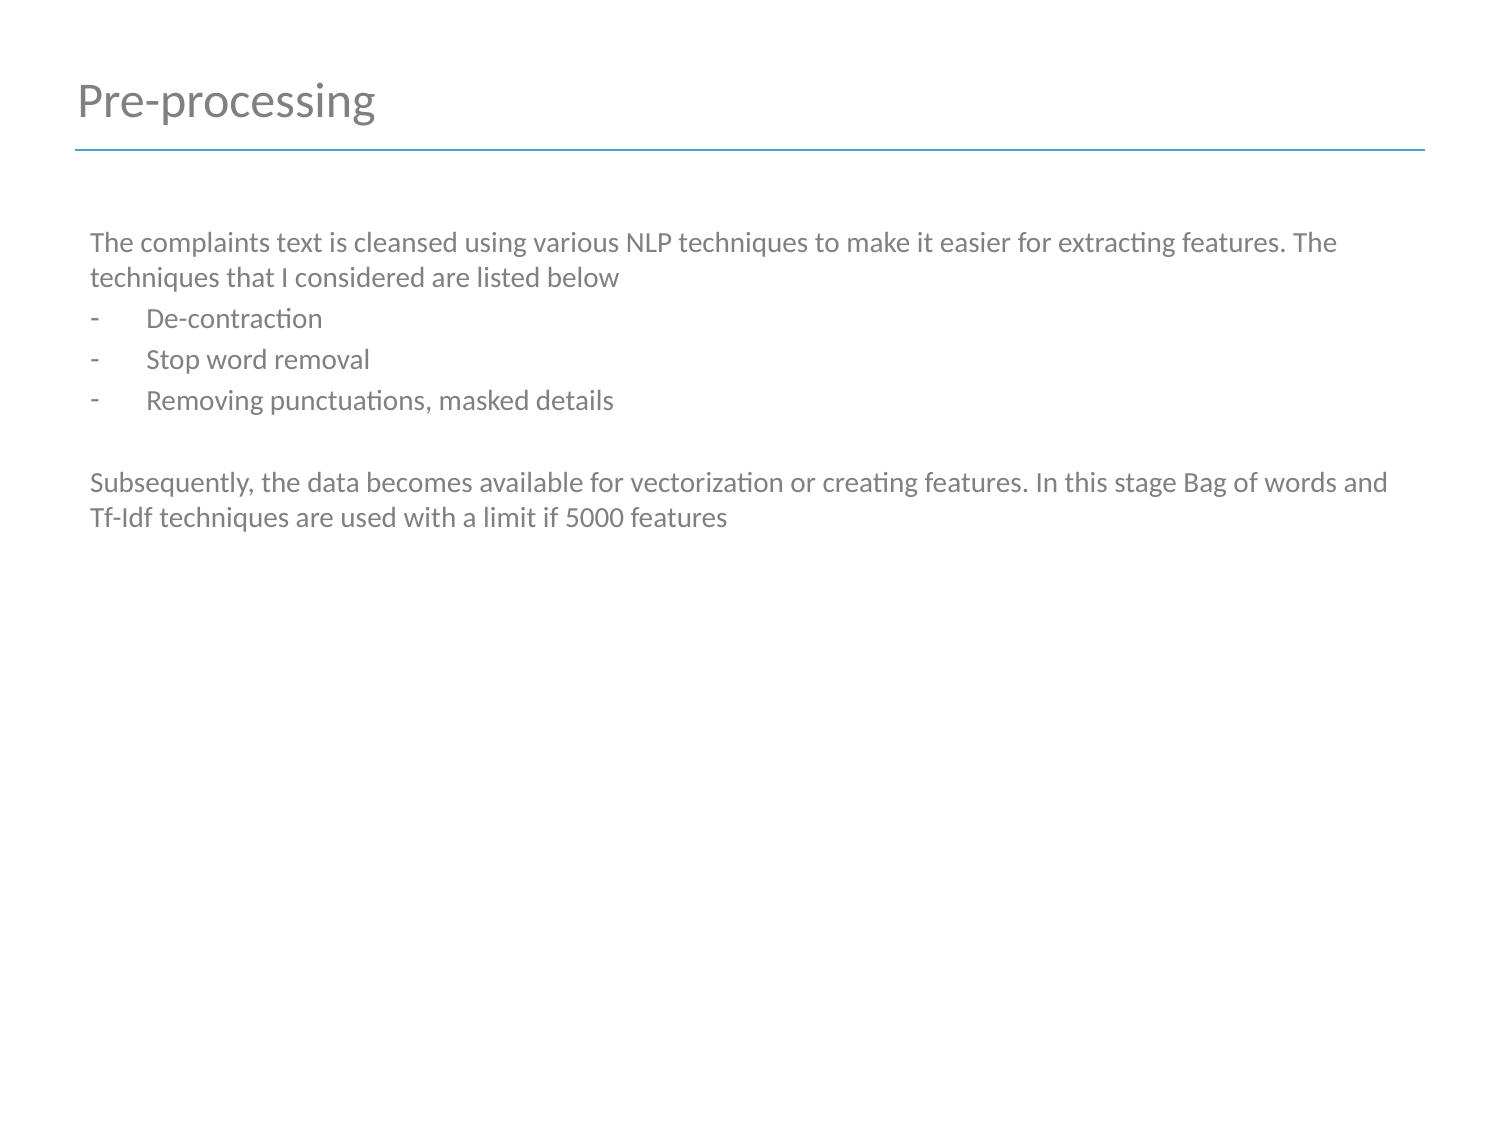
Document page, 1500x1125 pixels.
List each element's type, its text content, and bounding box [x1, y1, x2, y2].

list The complaints text is cleansed using various NLP techniques to make it easier for extracting features. The techniques that I considered are listed below De-contraction Stop word removal Removing punctuations, masked details Subsequently, the data becomes available for vectorization or creating features. In this stage Bag of words and Tf-Idf techniques are used with a limit if 5000 features [75, 174, 1425, 1005]
title Pre-processing [62, 45, 1413, 150]
